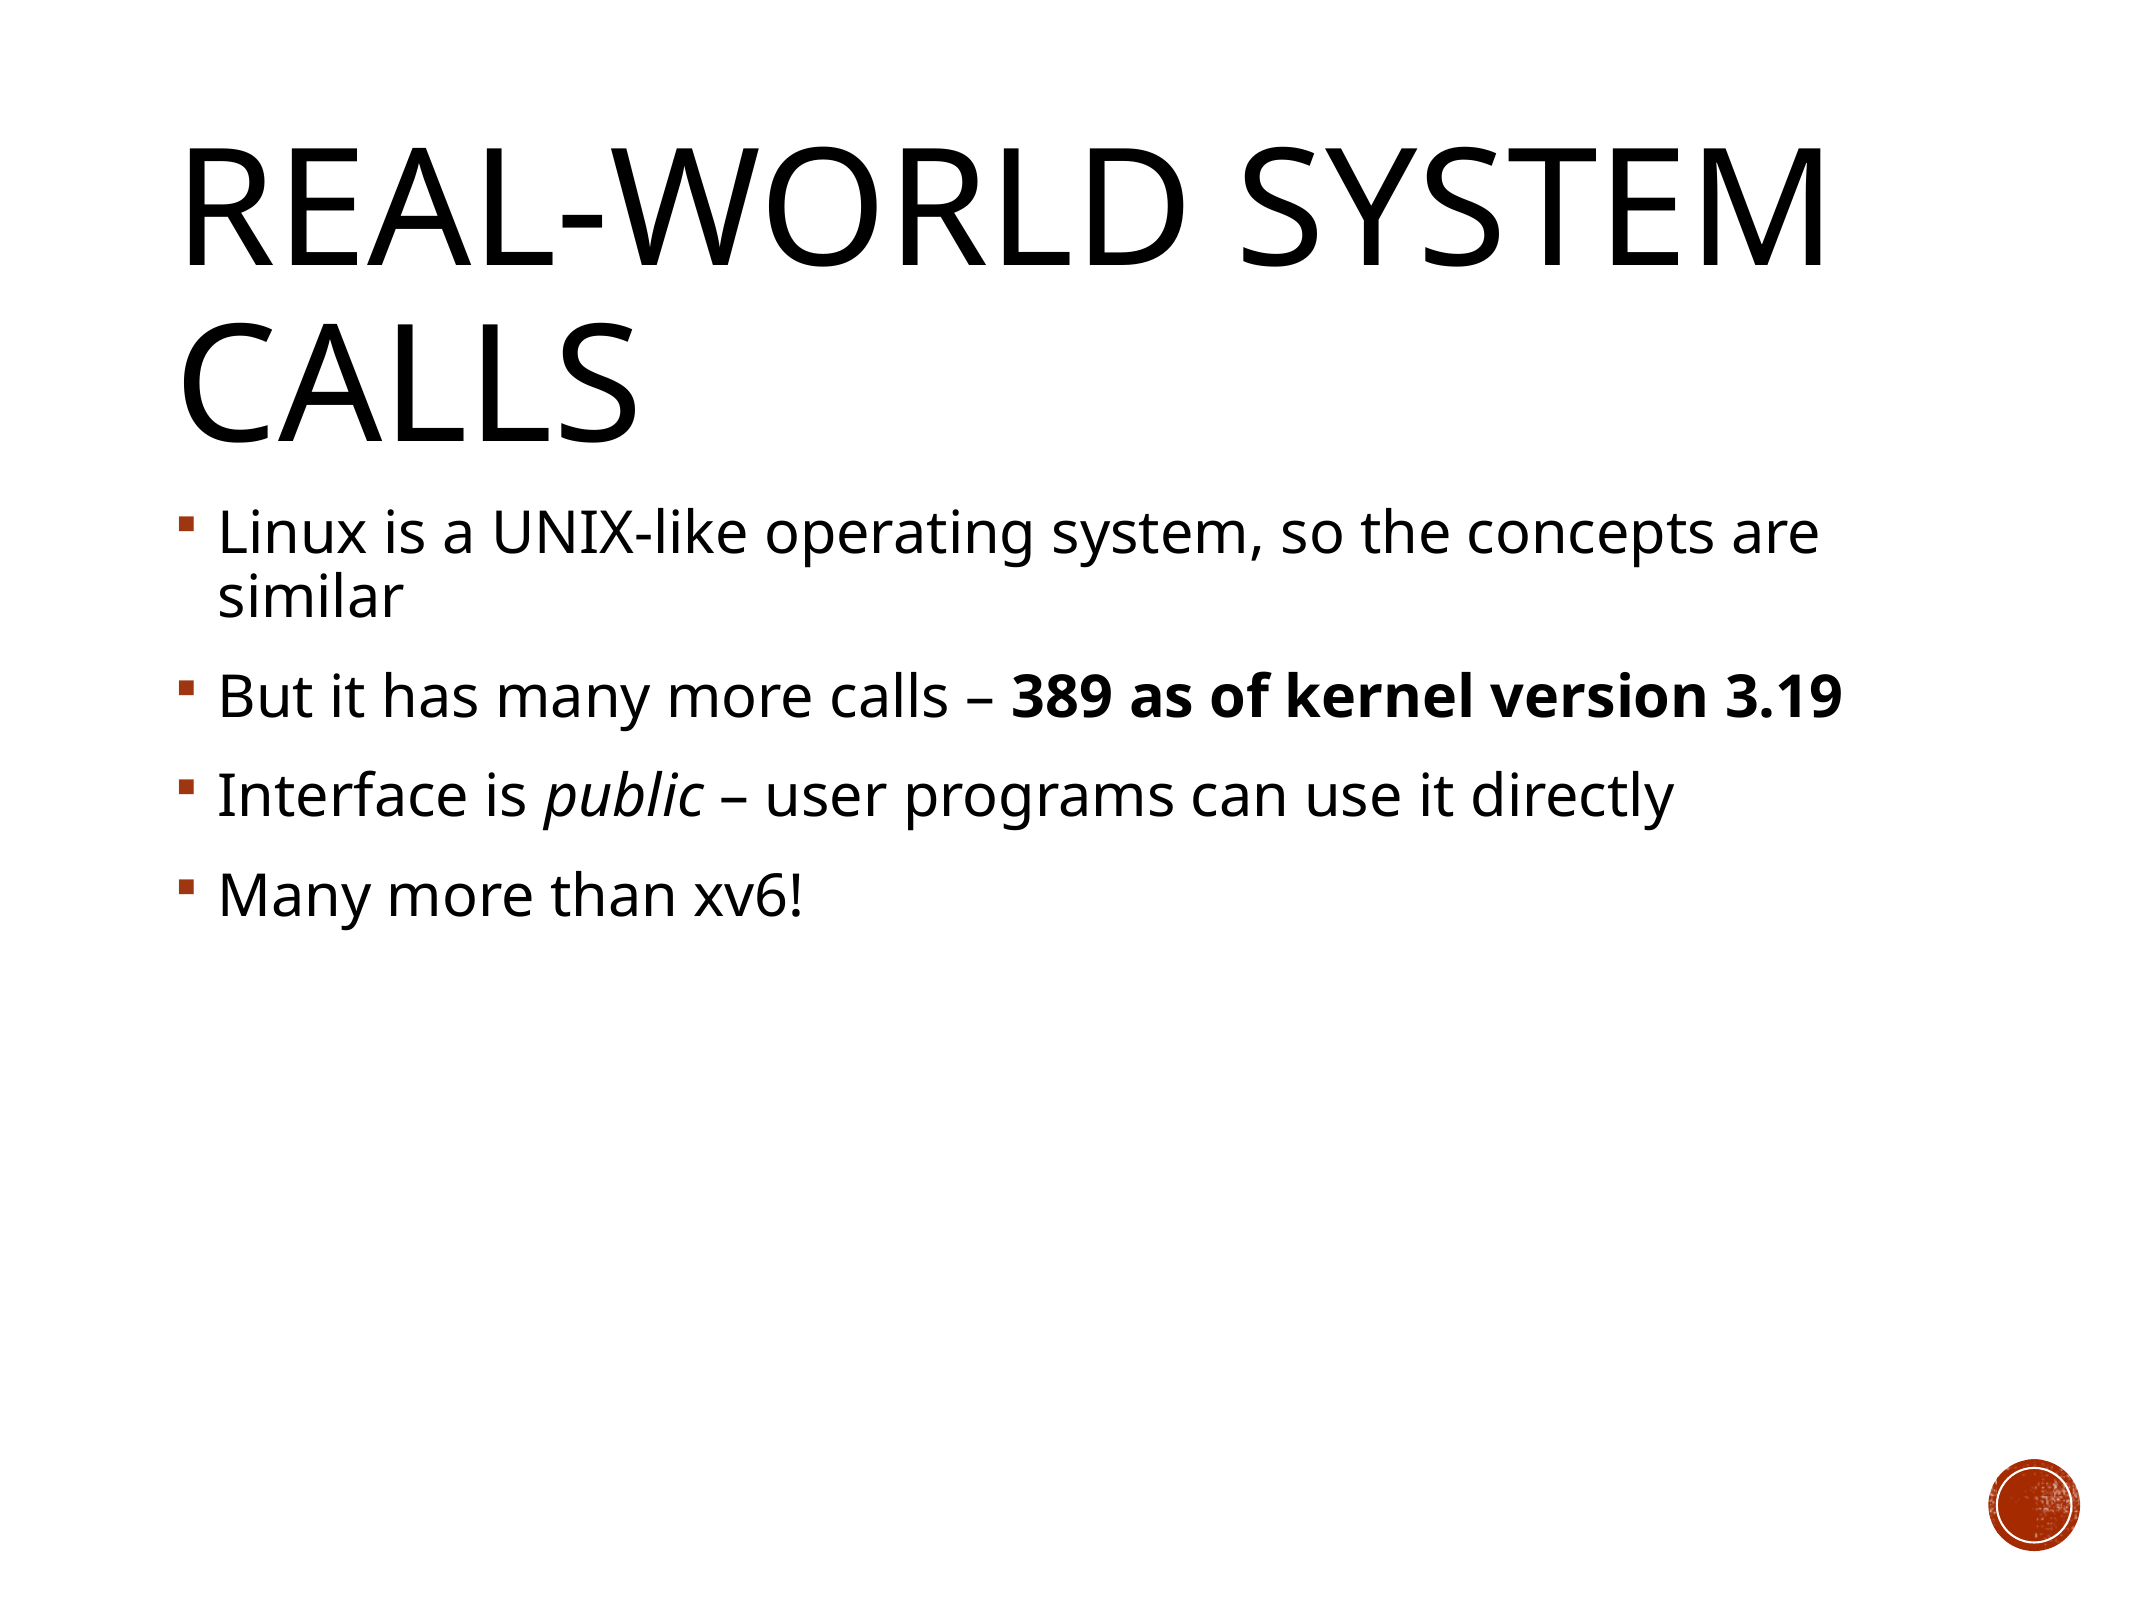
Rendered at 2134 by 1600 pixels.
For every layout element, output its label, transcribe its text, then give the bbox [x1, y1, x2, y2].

list Linux is a UNIX-like operating system, so the concepts are similar But it has many more calls – 389 as of kernel version 3.19 Interface is public – user programs can use it directly Many more than xv6! [159, 494, 1974, 1440]
title Real-World System Calls [159, 113, 1974, 489]
